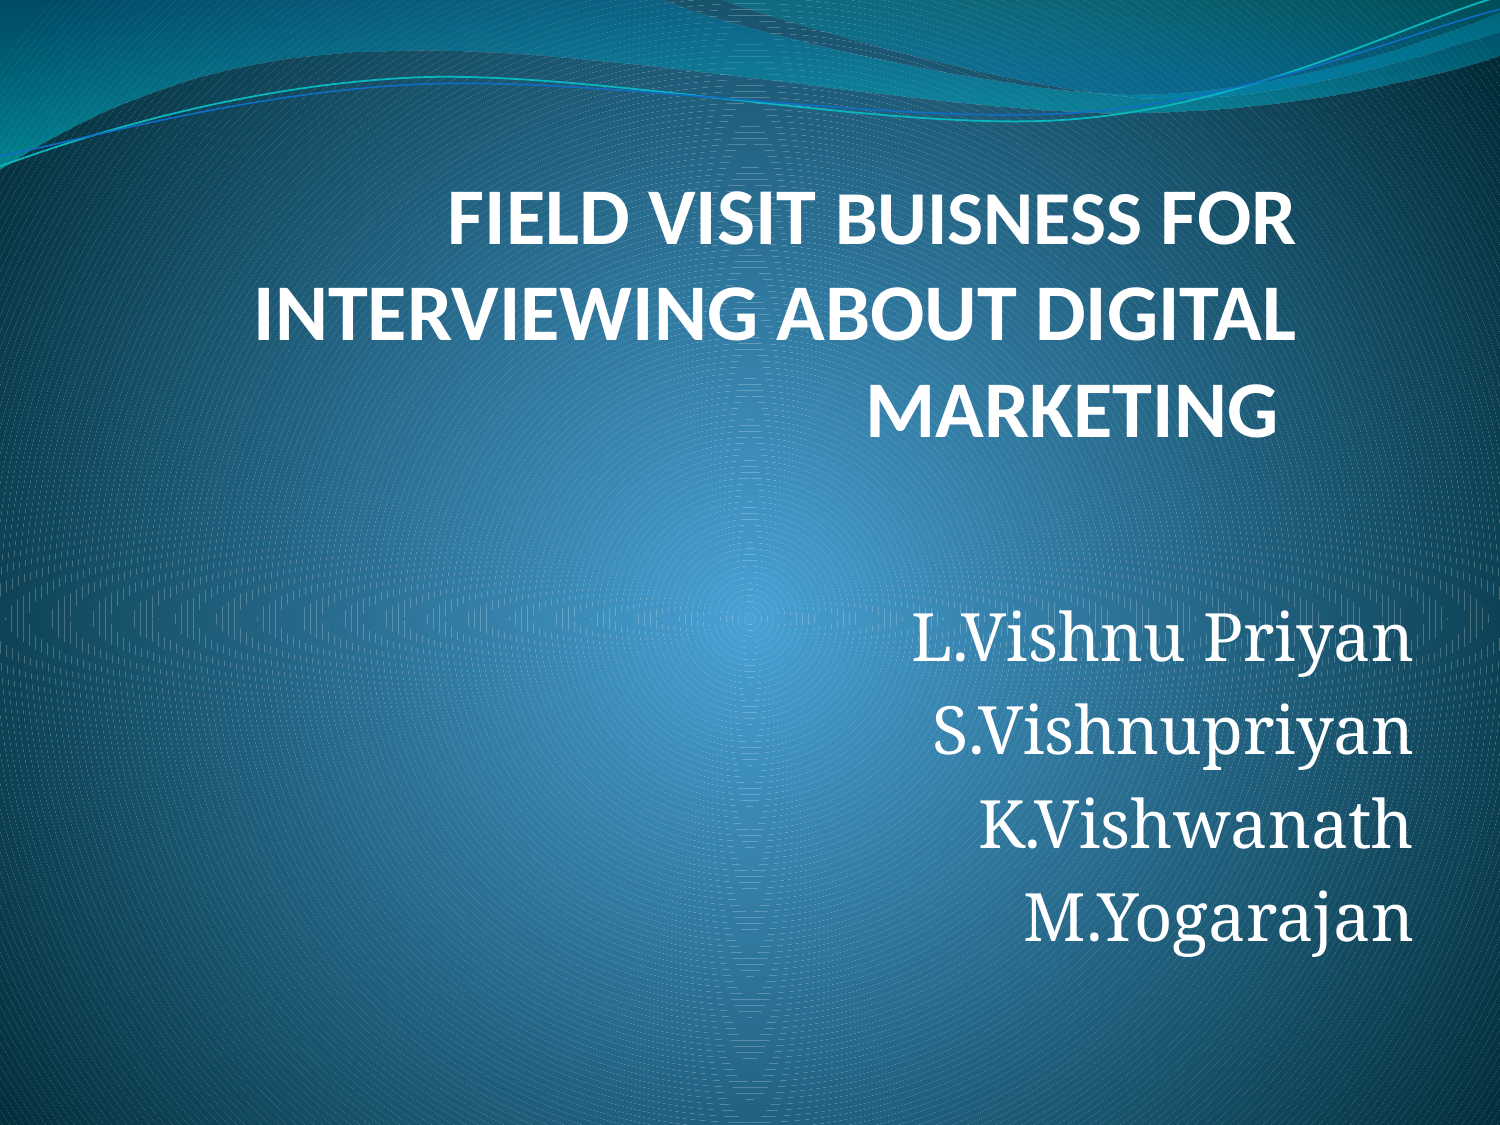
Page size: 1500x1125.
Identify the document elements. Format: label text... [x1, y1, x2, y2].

title FIELD VISIT BUISNESS FOR INTERVIEWING ABOUT DIGITAL MARKETING [0, 162, 1300, 454]
subtitle L.Vishnu Priyan S.Vishnupriyan K.Vishwanath M.Yogarajan [362, 587, 1425, 1038]
